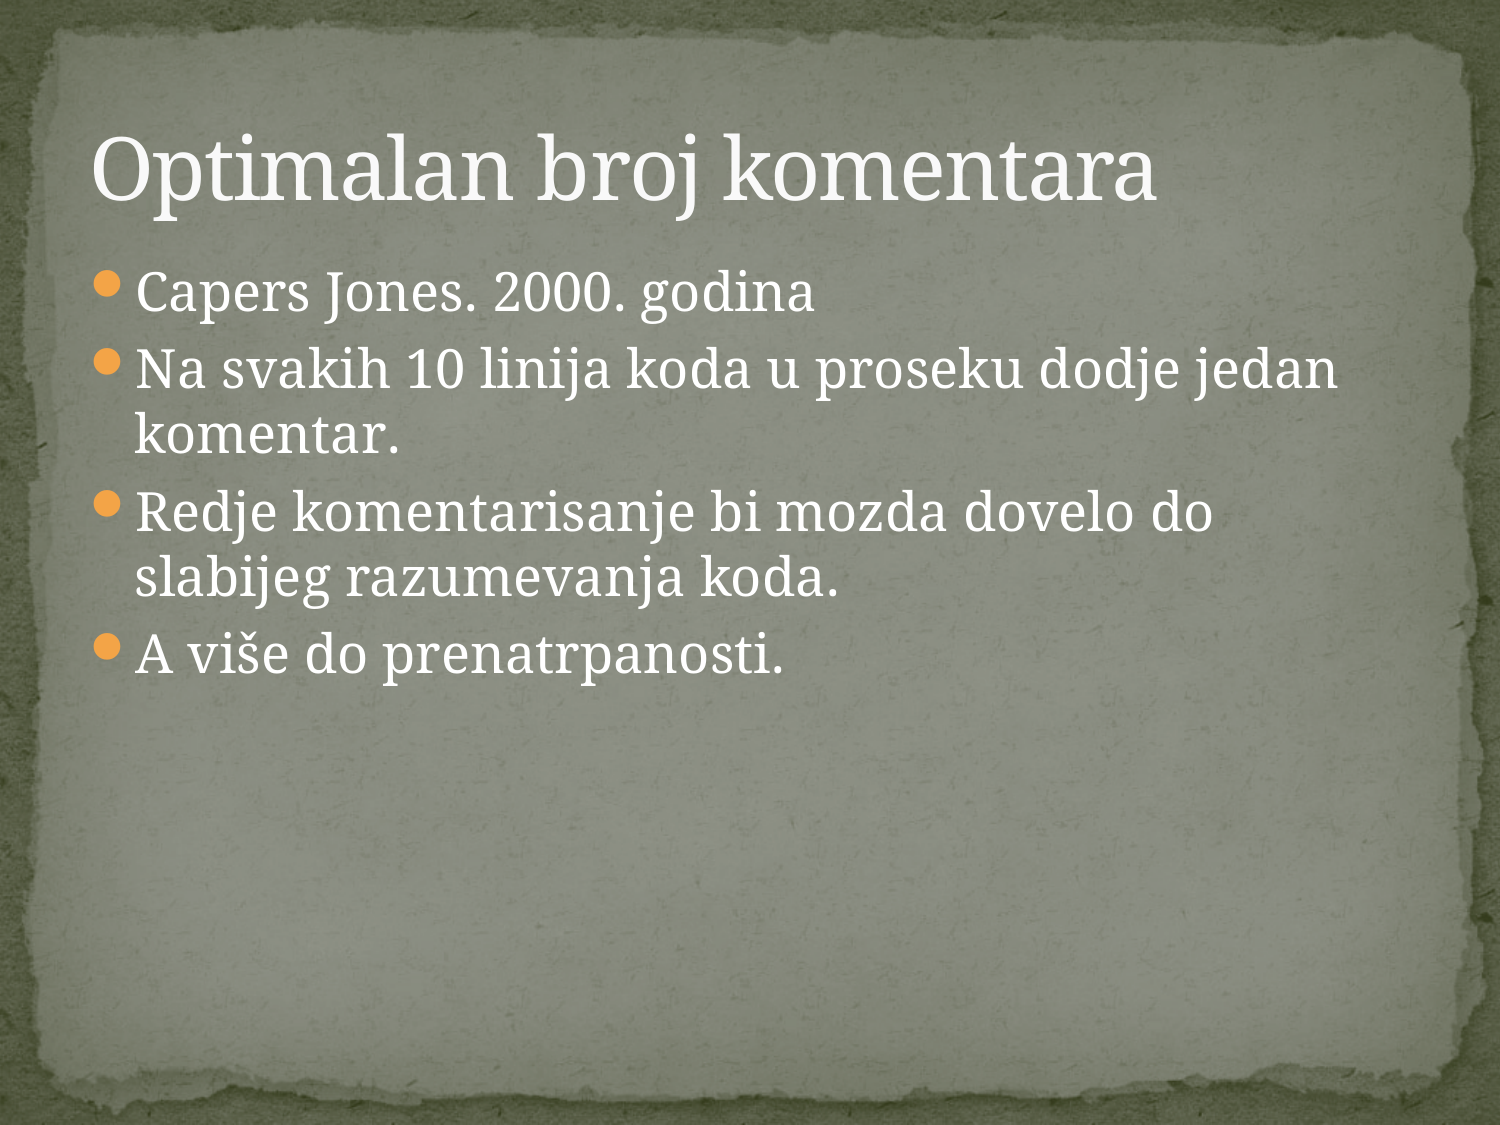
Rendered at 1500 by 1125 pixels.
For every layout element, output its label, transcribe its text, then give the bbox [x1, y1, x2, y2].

list Capers Jones. 2000. godina Na svakih 10 linija koda u proseku dodje jedan komentar. Redje komentarisanje bi mozda dovelo do slabijeg razumevanja koda. A više do prenatrpanosti. [75, 249, 1425, 1000]
title Optimalan broj komentara [74, 24, 1425, 225]
